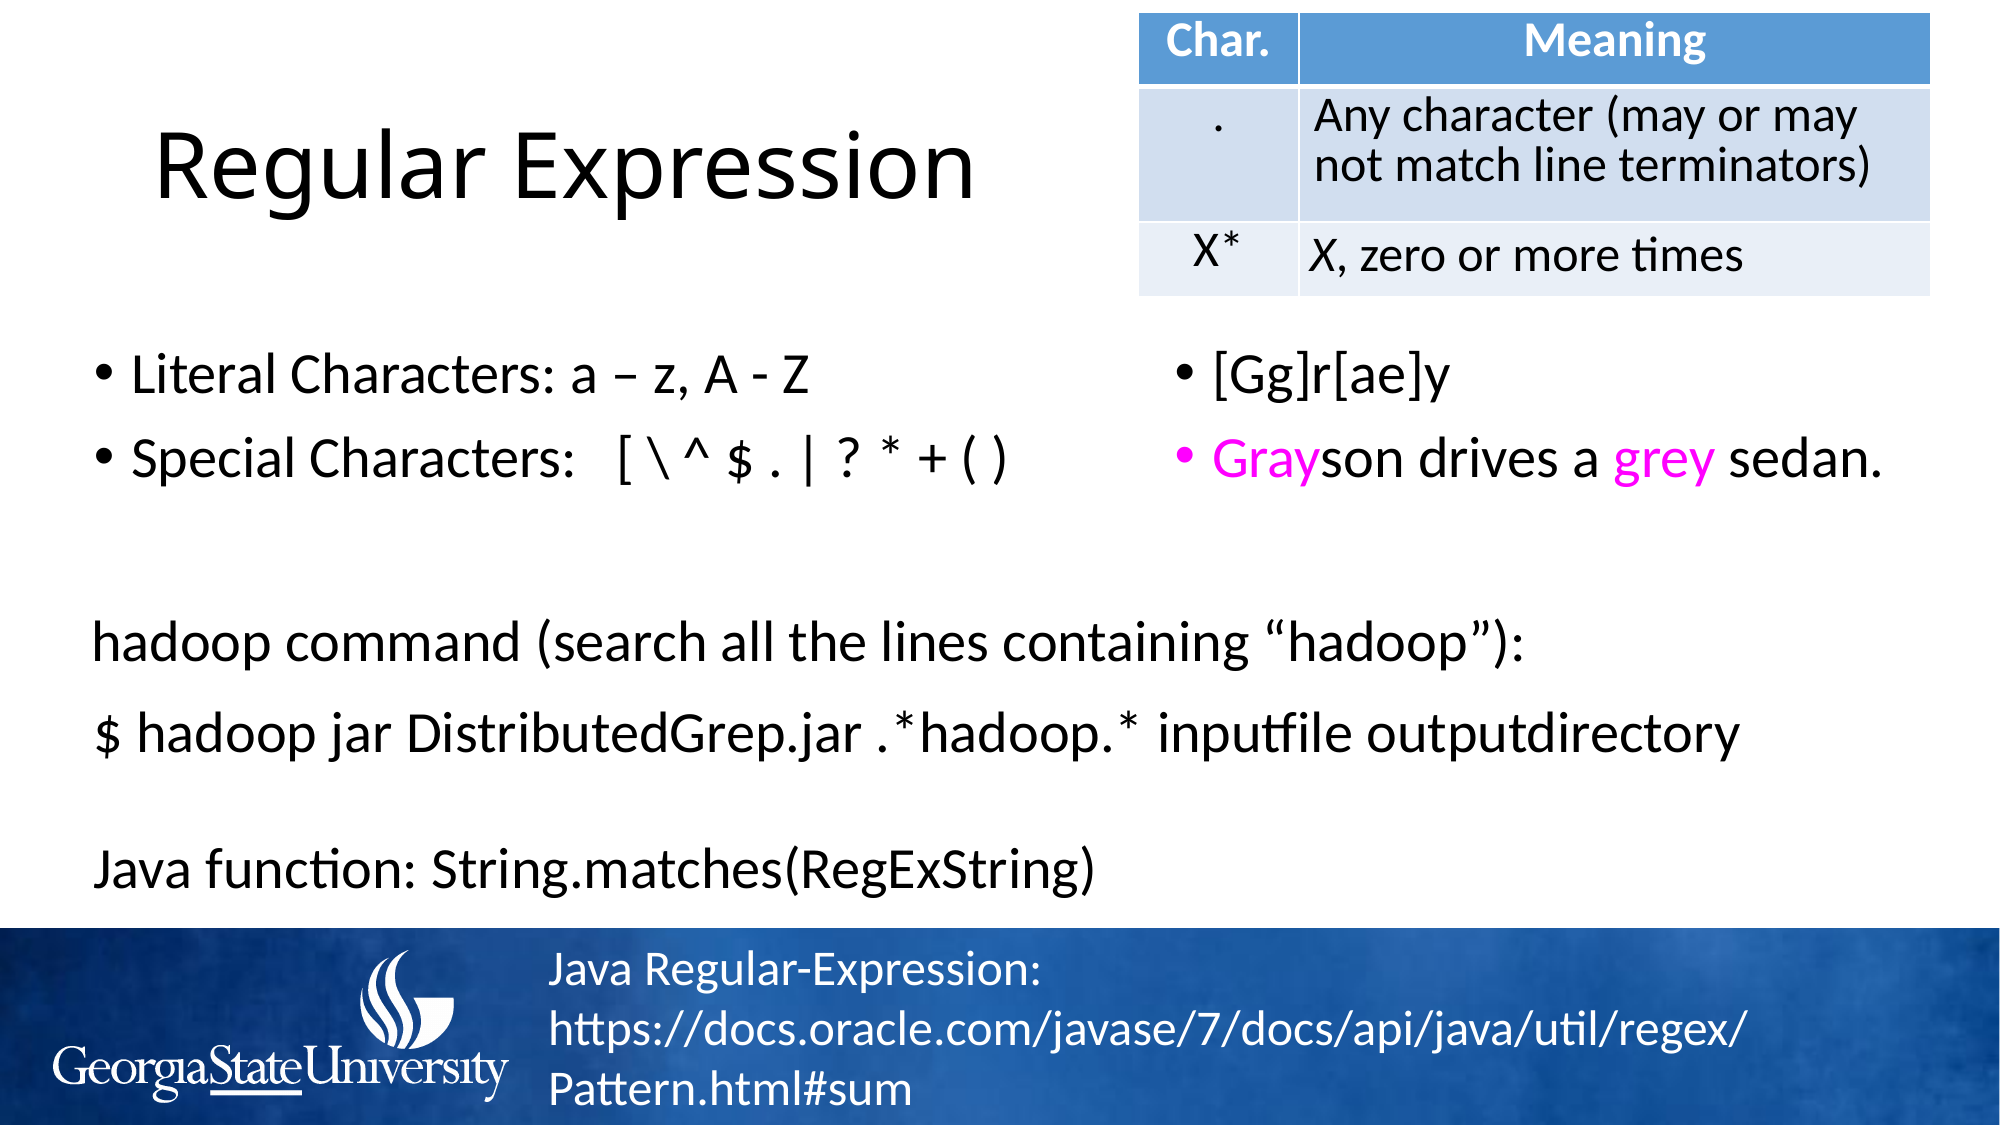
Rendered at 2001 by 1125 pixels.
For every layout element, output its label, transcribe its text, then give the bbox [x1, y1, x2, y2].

table_cell . [1139, 89, 1298, 221]
title Regular Expression [137, 59, 1137, 278]
text_box $ hadoop jar DistributedGrep.jar .*hadoop.* inputfile outputdirectory [78, 695, 1810, 778]
text_box Java function: String.matches(RegExString) [78, 839, 1139, 922]
text_box hadoop command (search all the lines containing “hadoop”): [76, 603, 1556, 687]
table_header Meaning [1300, 13, 1930, 84]
table_cell Any character (may or may not match line terminators) [1300, 89, 1930, 221]
picture [0, 928, 2000, 1125]
table_cell X* [1139, 223, 1298, 296]
table_cell X, zero or more times [1300, 223, 1930, 296]
table_header Char. [1139, 13, 1298, 84]
text_box Java Regular-Expression: https://docs.oracle.com/javase/7/docs/api/java/util/regex/Pattern.html#sum [533, 928, 1928, 1123]
text_box [Gg]r[ae]y Grayson drives a grey sedan. [1159, 335, 1910, 511]
list Literal Characters: a – z, A - Z Special Characters: [ \ ^ $ . | ? * + ( ) [78, 335, 1089, 511]
